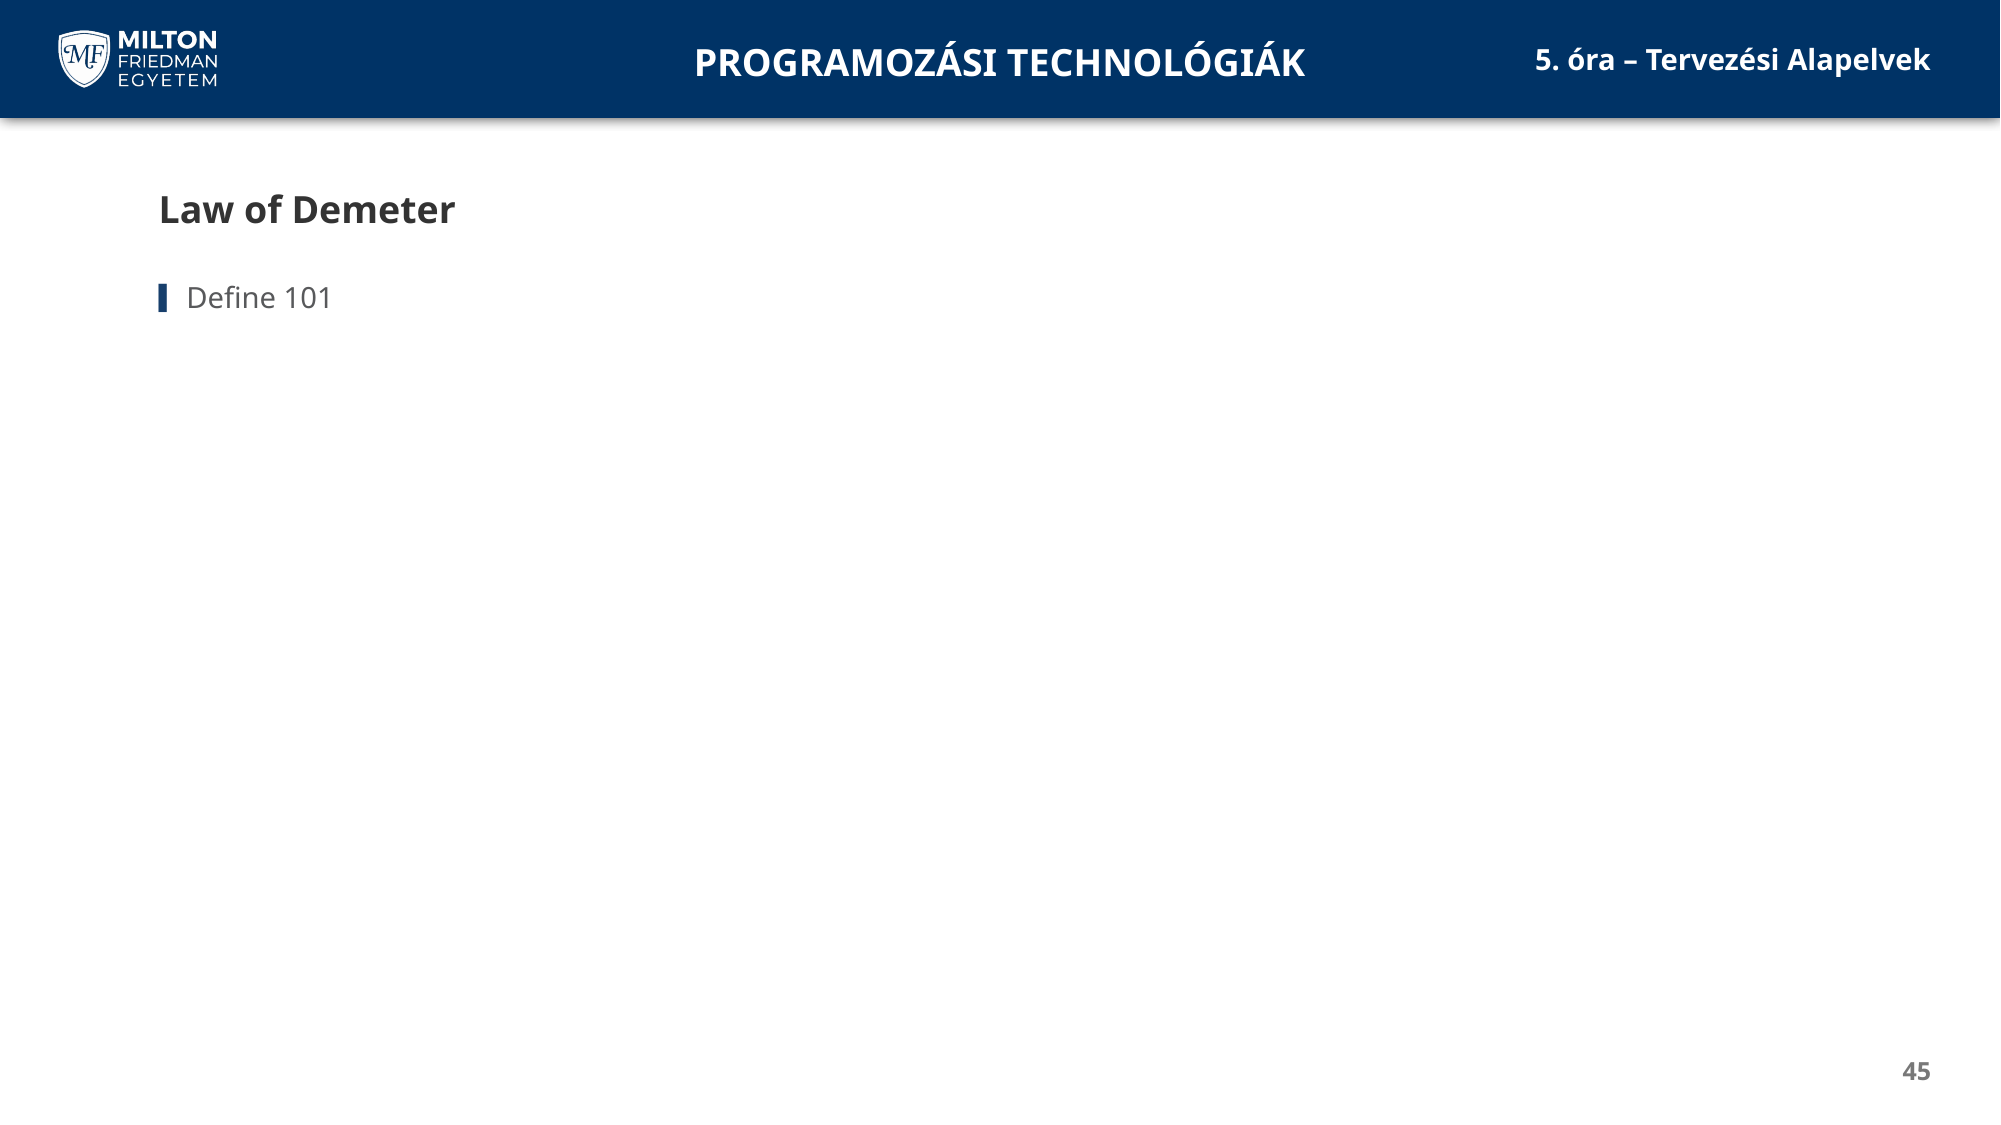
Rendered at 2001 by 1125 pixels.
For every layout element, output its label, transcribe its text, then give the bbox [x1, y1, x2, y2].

slide_number 44 [1496, 1042, 1947, 1103]
picture [58, 29, 218, 89]
text_box Define 101 [143, 272, 1947, 818]
text_box [0, 0, 2000, 120]
text_box 5. óra – Tervezési Alapelvek [1438, 33, 1947, 84]
text_box Law of Demeter [143, 179, 1657, 239]
text_box PROGRAMOZÁSI TECHNOLÓGIÁK [608, 31, 1392, 92]
